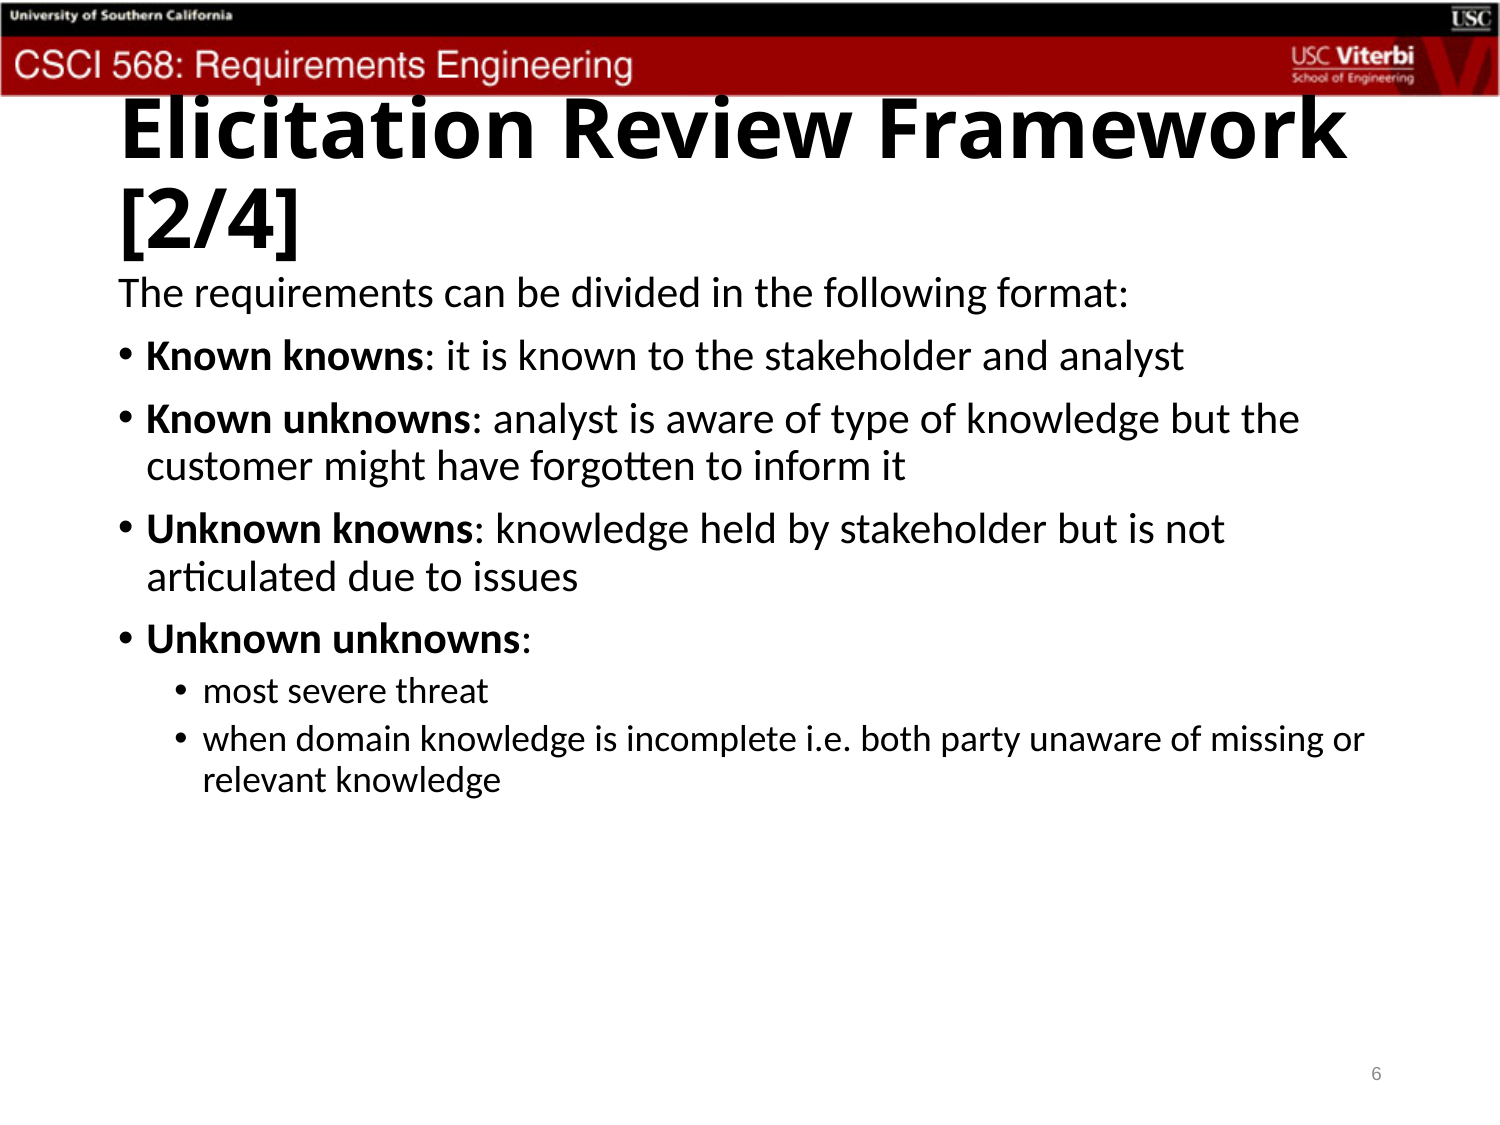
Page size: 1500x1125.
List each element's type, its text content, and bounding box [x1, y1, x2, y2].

list The requirements can be divided in the following format: Known knowns: it is known to the stakeholder and analyst Known unknowns: analyst is aware of type of knowledge but the customer might have forgotten to inform it Unknown knowns: knowledge held by stakeholder but is not articulated due to issues Unknown unknowns: most severe threat when domain knowledge is incomplete i.e. both party unaware of missing or relevant knowledge [103, 262, 1397, 1014]
picture [0, 2, 1500, 97]
title Elicitation Review Framework [2/4] [103, 115, 1397, 238]
slide_number 6 [1059, 1042, 1397, 1103]
